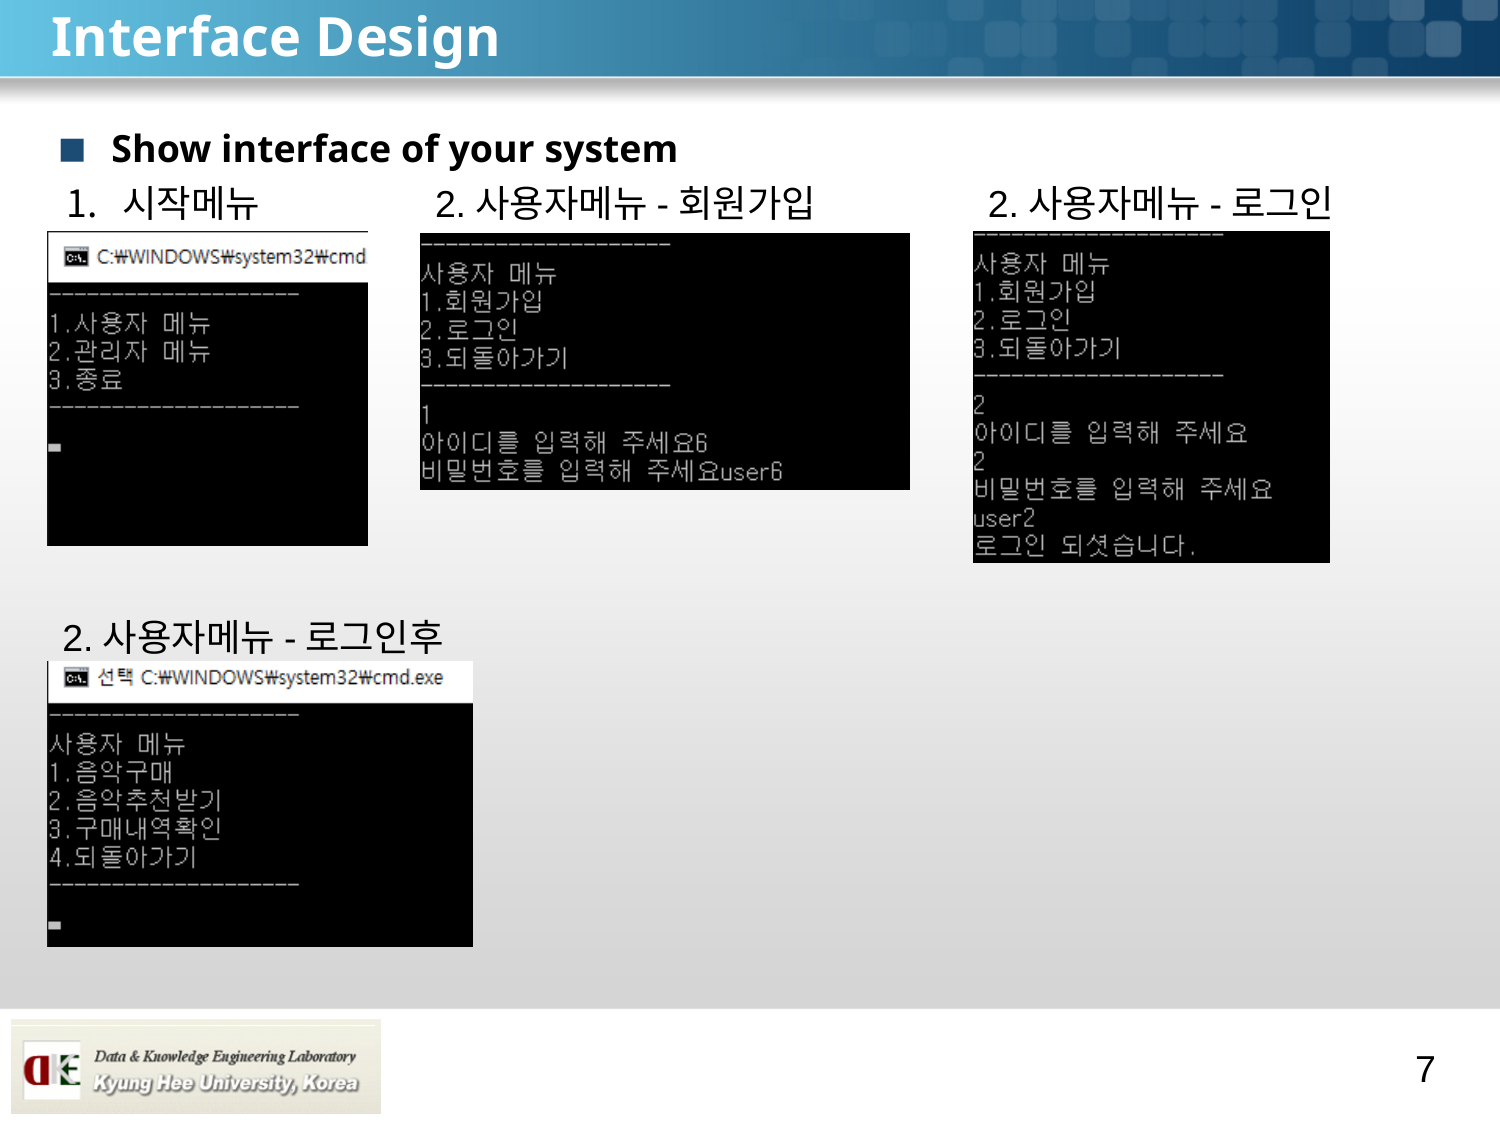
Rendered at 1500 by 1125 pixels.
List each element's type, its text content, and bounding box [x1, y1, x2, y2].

picture [0, 0, 1500, 1125]
text_box 2.사용자메뉴-로그인 [973, 172, 1376, 233]
text_box 2.사용자메뉴-회원가입 [420, 172, 851, 231]
title Interface Design [51, 0, 1500, 99]
text_box 2.사용자메뉴-로그인후 [47, 606, 467, 661]
list Show interface of your system [52, 116, 1451, 433]
text_box 시작메뉴 [51, 172, 420, 233]
